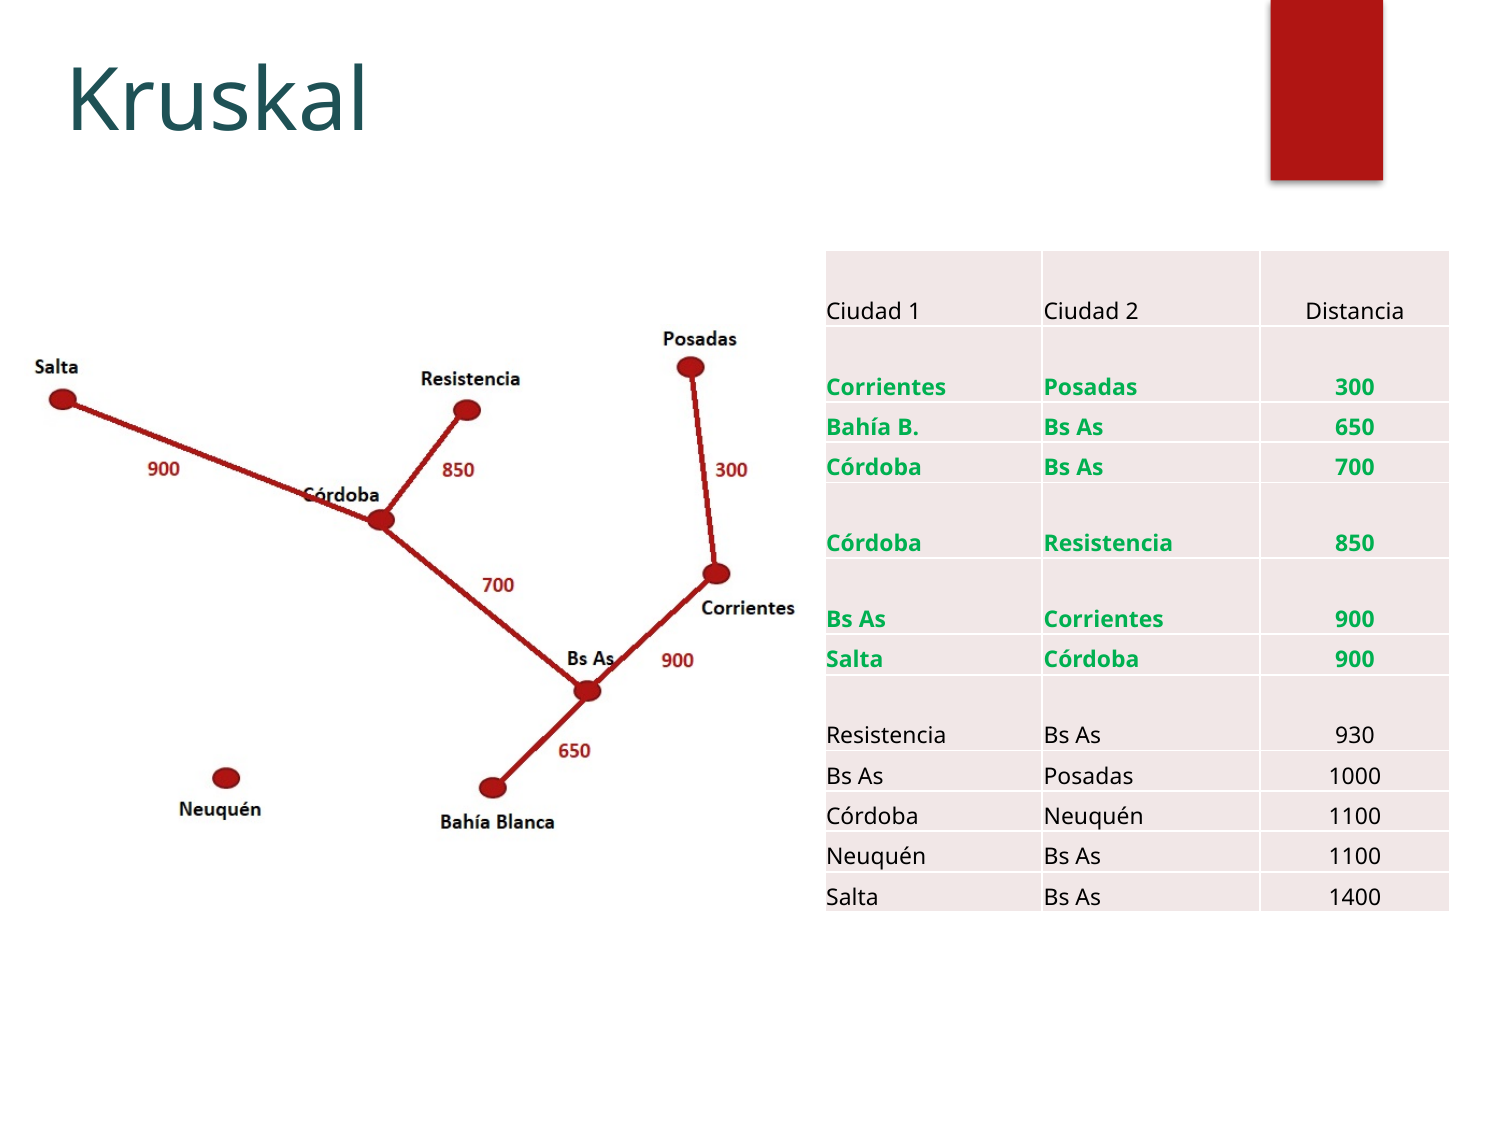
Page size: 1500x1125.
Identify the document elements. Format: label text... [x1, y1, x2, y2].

table_cell Bahía B. [829, 403, 1041, 441]
title Kruskal [50, 35, 1400, 223]
table_cell Córdoba [829, 483, 1041, 557]
table_cell Bs As [1043, 873, 1259, 911]
table_cell 930 [1261, 676, 1449, 750]
table_cell Resistencia [829, 676, 1041, 750]
table_cell Neuquén [826, 832, 1041, 871]
table_cell 1000 [1261, 751, 1449, 790]
table_cell Salta [826, 873, 1041, 911]
table_cell Resistencia [1043, 483, 1259, 557]
table_cell Bs As [1043, 443, 1259, 482]
table_cell Córdoba [829, 443, 1041, 482]
table_cell Bs As [1043, 676, 1259, 750]
table_cell 1400 [1261, 873, 1449, 911]
table_cell 850 [1261, 483, 1449, 557]
table_cell 700 [1261, 443, 1449, 482]
table_cell Corrientes [1043, 559, 1259, 633]
table_cell Bs As [829, 751, 1041, 790]
table_cell 650 [1261, 403, 1449, 441]
table_cell Neuquén [1043, 792, 1259, 830]
table_header Ciudad 2 [1043, 251, 1259, 325]
table_cell Corrientes [828, 327, 1041, 401]
table_cell 300 [1261, 327, 1449, 401]
table_cell Córdoba [829, 792, 1041, 830]
table_cell 1100 [1261, 792, 1449, 830]
table_cell Bs As [1043, 832, 1259, 871]
table_header Ciudad 1 [826, 251, 1041, 325]
table_cell Bs As [1043, 403, 1259, 441]
table_cell 1100 [1261, 832, 1449, 871]
table_cell Bs As [829, 559, 1041, 633]
table_cell Córdoba [1043, 635, 1259, 674]
table_cell 900 [1261, 559, 1449, 633]
table_cell Salta [829, 635, 1041, 674]
table_header Distancia [1261, 251, 1449, 325]
table_cell 900 [1261, 635, 1449, 674]
table_cell Posadas [1043, 327, 1259, 401]
table_cell Posadas [1043, 751, 1259, 790]
picture [24, 324, 825, 849]
